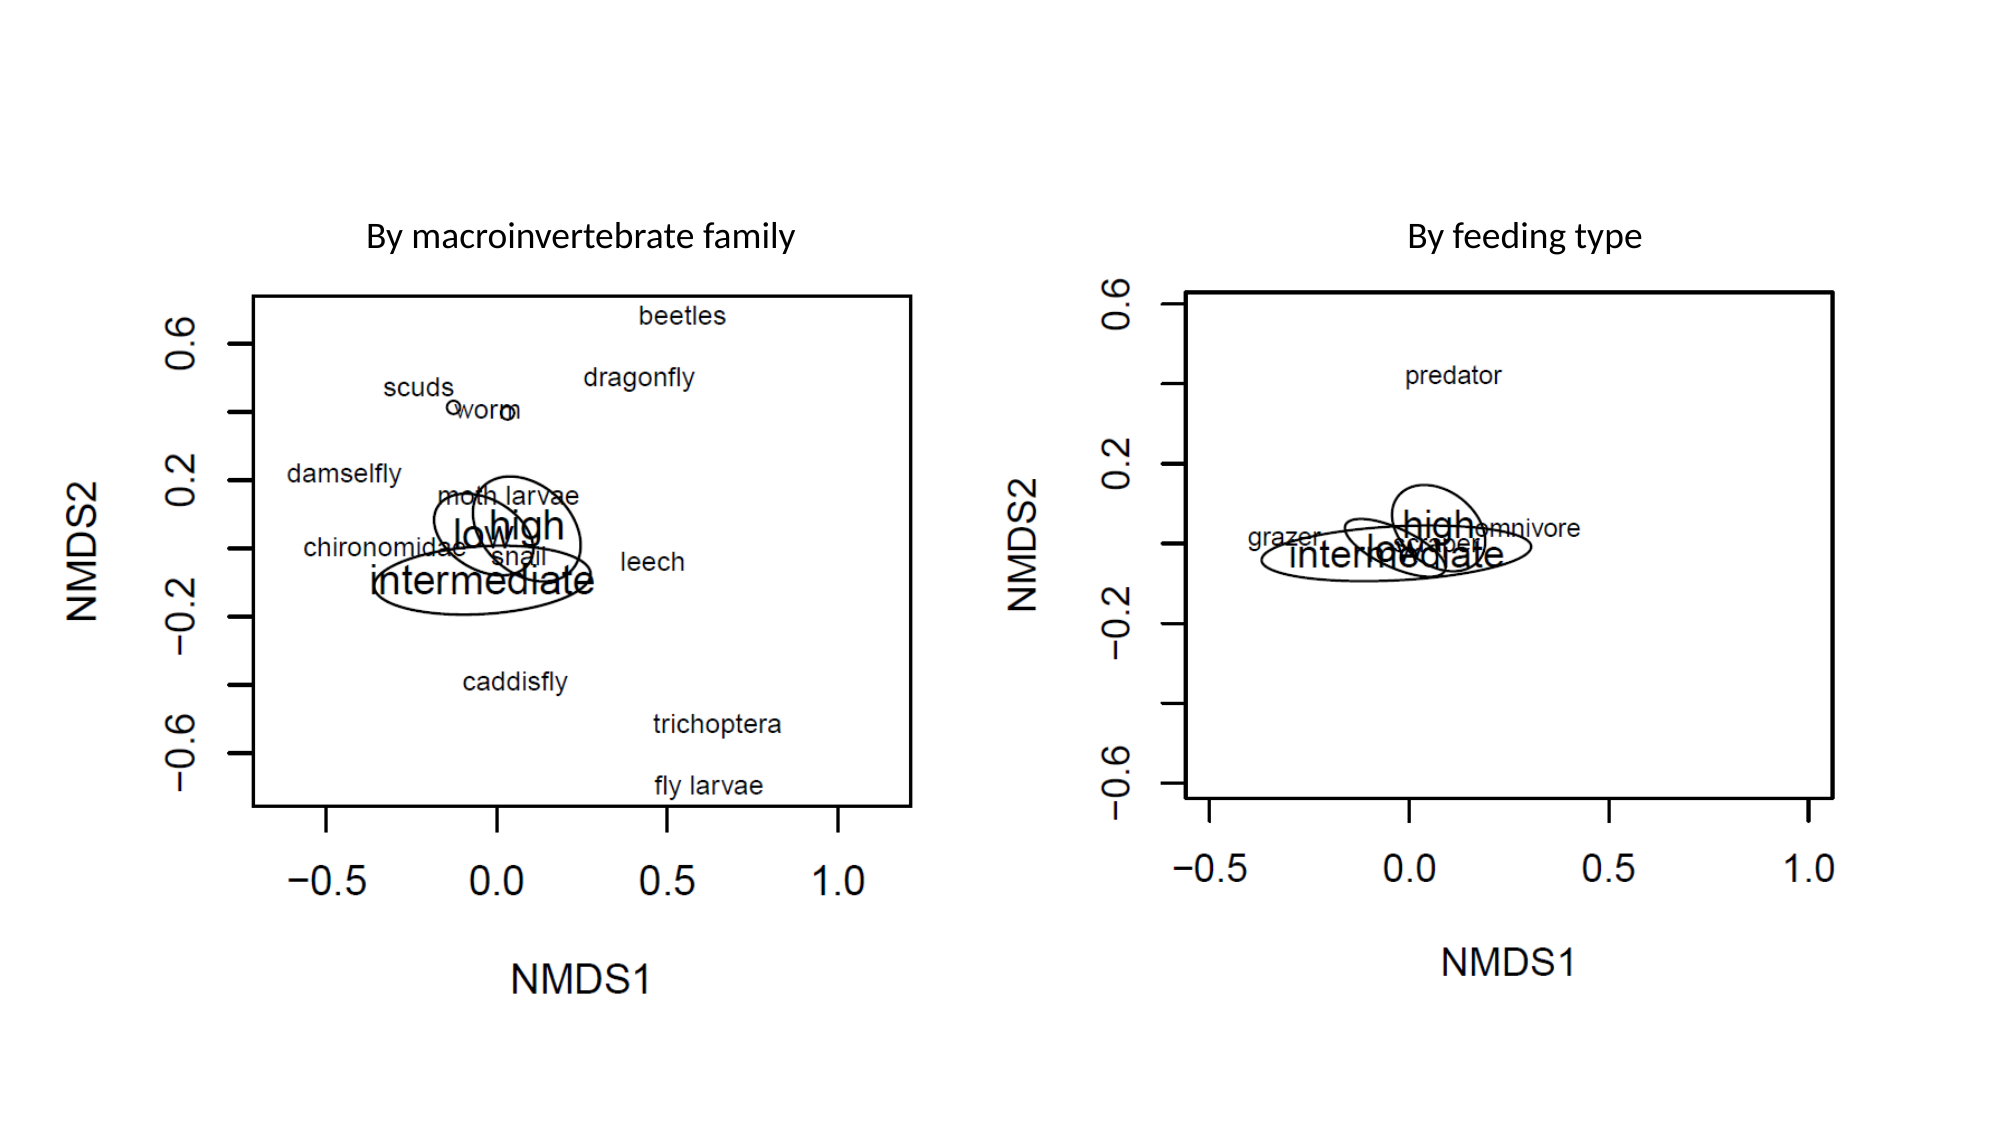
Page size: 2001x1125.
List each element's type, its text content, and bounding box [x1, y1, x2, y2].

picture [999, 264, 1849, 989]
picture [55, 280, 918, 1006]
text_box By feeding type [1392, 203, 1783, 264]
text_box By macroinvertebrate family [351, 203, 879, 264]
